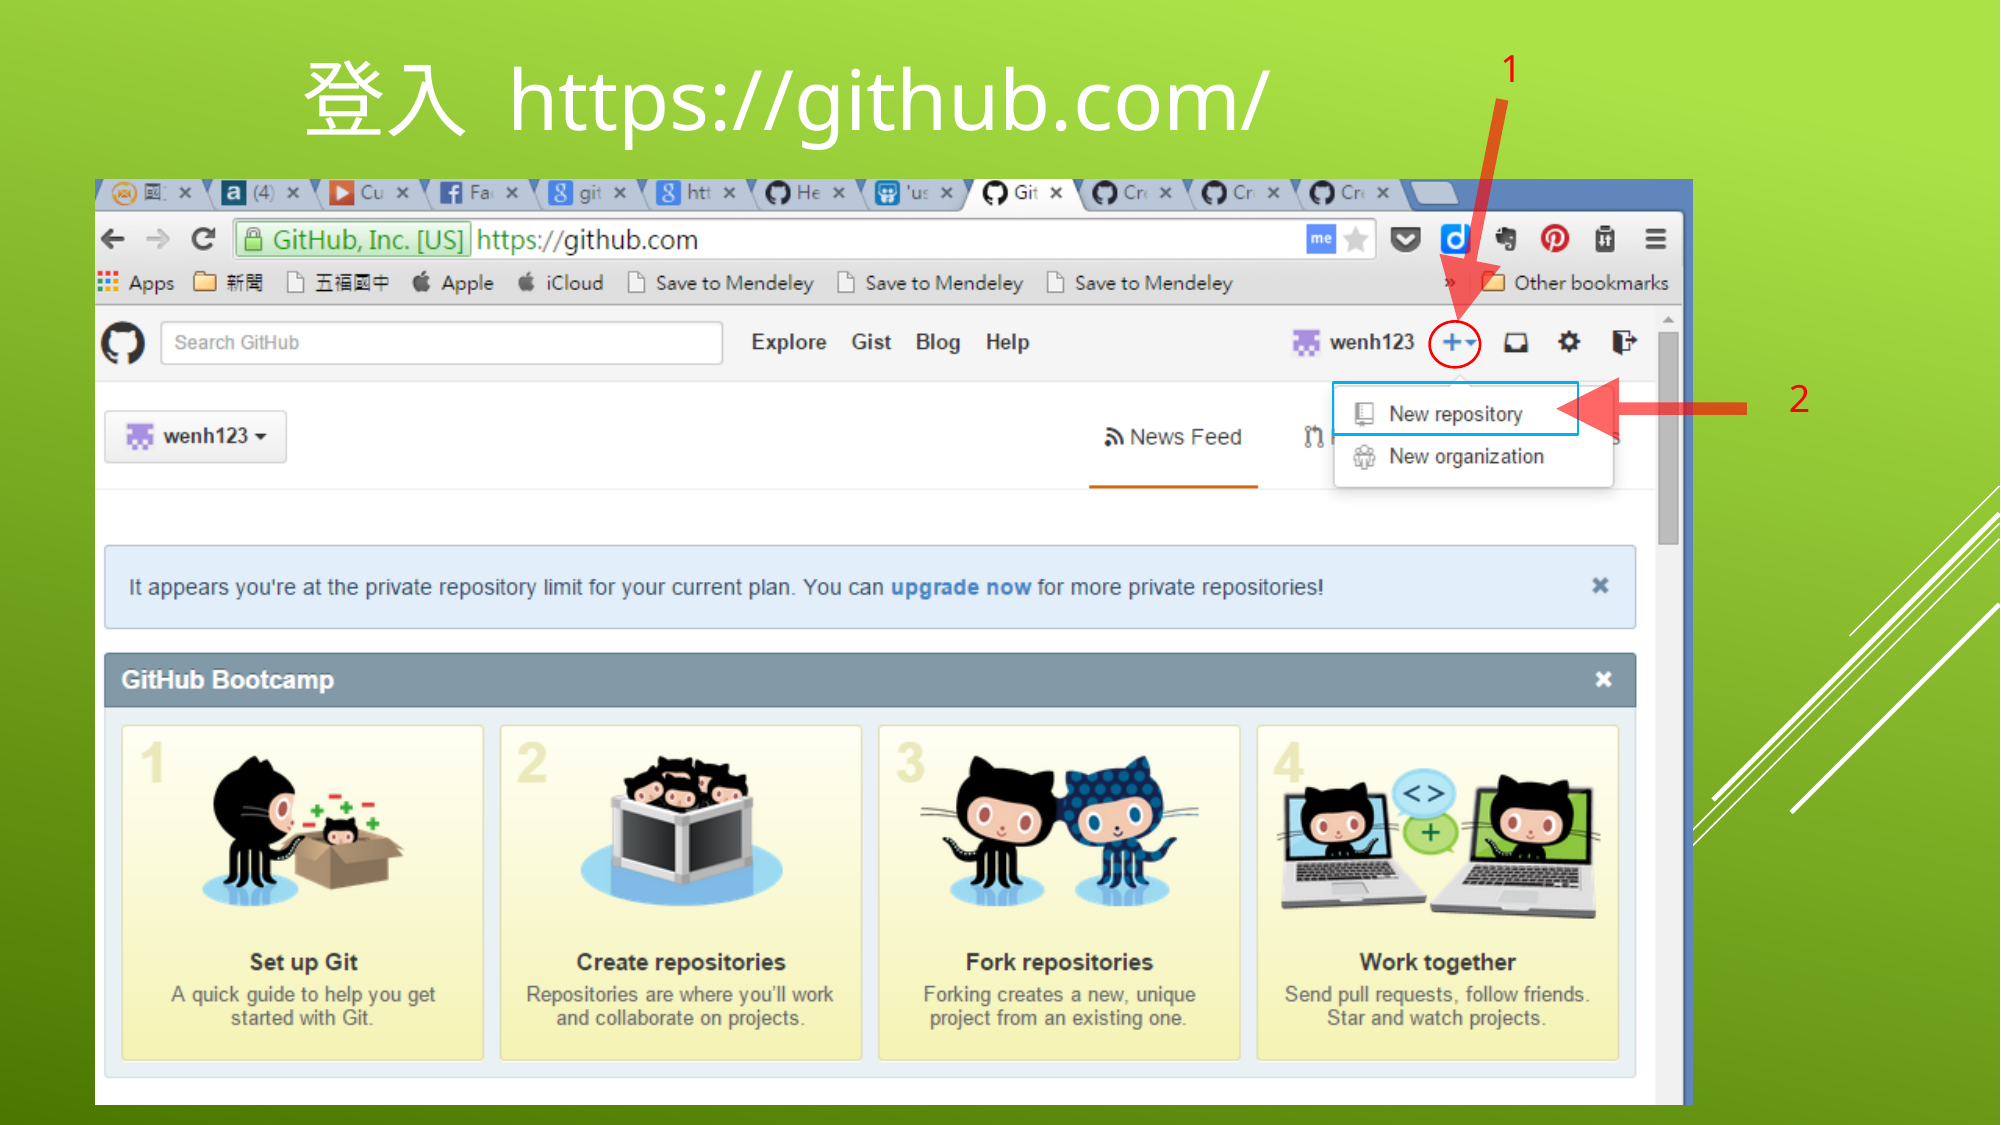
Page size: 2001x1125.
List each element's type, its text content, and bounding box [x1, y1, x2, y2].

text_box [1457, 99, 1503, 322]
text_box 登入 https://github.com/ [287, 40, 1315, 157]
text_box 2 [1773, 367, 1825, 428]
picture [95, 179, 1694, 1105]
text_box 1 [1485, 37, 1537, 98]
